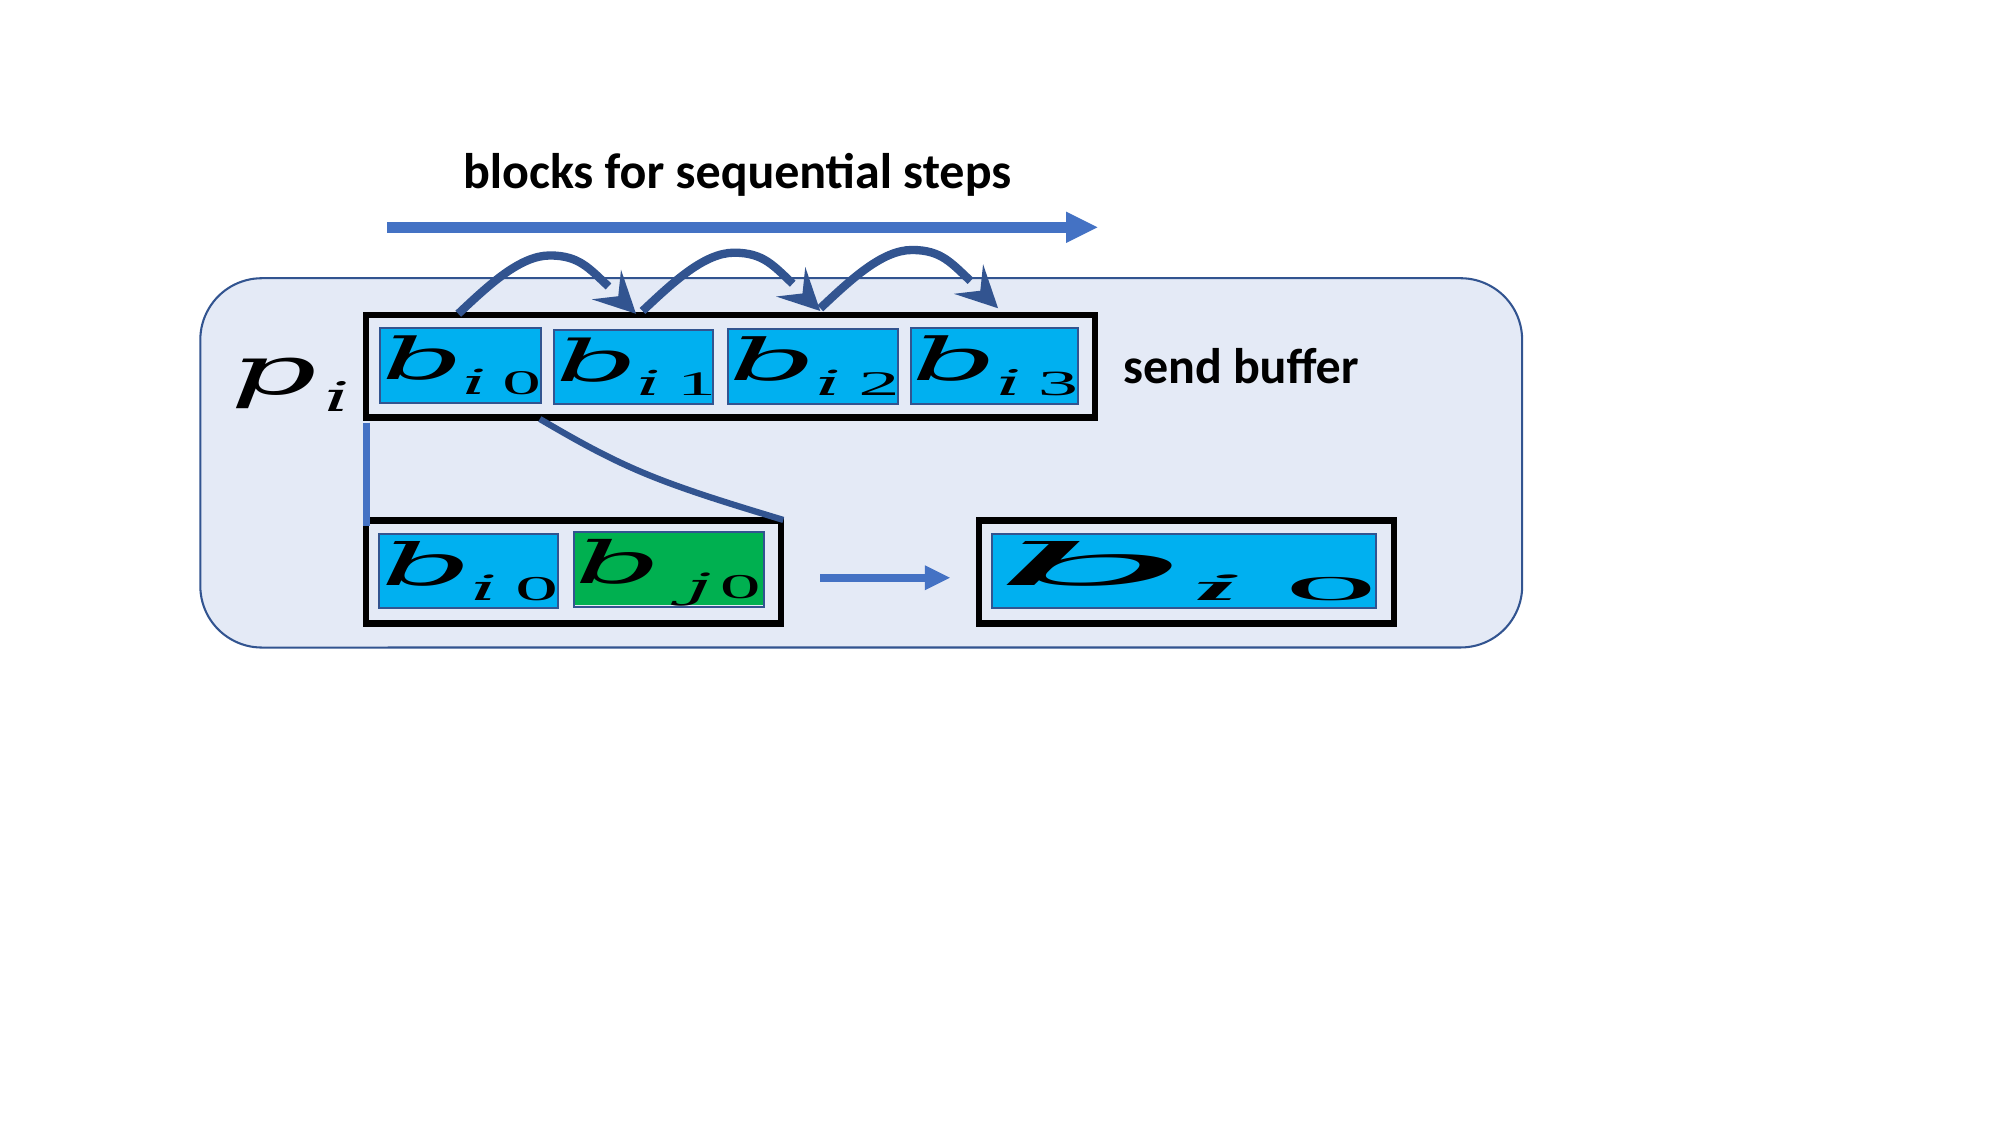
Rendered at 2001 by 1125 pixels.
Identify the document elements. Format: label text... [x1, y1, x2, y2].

text_box [541, 421, 781, 518]
text_box send buffer [1108, 325, 1428, 401]
text_box [199, 277, 1524, 649]
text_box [976, 518, 1397, 627]
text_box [363, 518, 784, 627]
text_box [458, 254, 636, 312]
text_box blocks for sequential steps [432, 130, 1043, 206]
text_box [641, 251, 821, 312]
text_box [819, 248, 999, 310]
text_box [363, 312, 1098, 421]
